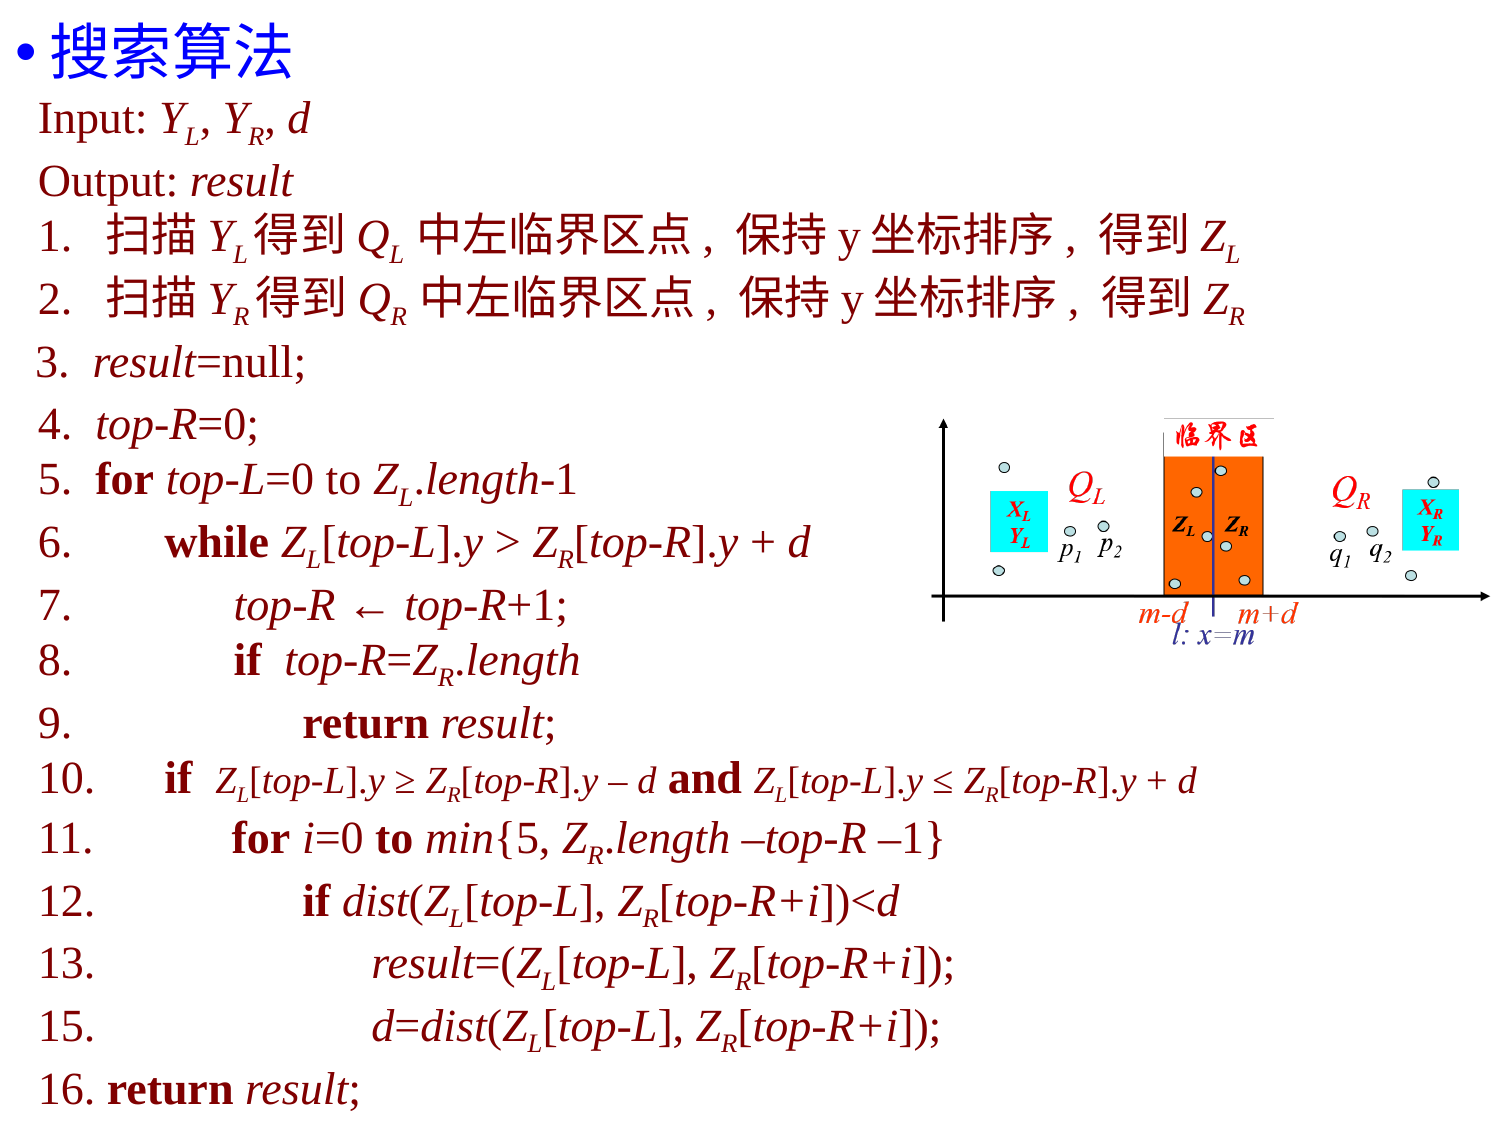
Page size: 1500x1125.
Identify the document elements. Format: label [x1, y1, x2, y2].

picture [930, 408, 1500, 670]
